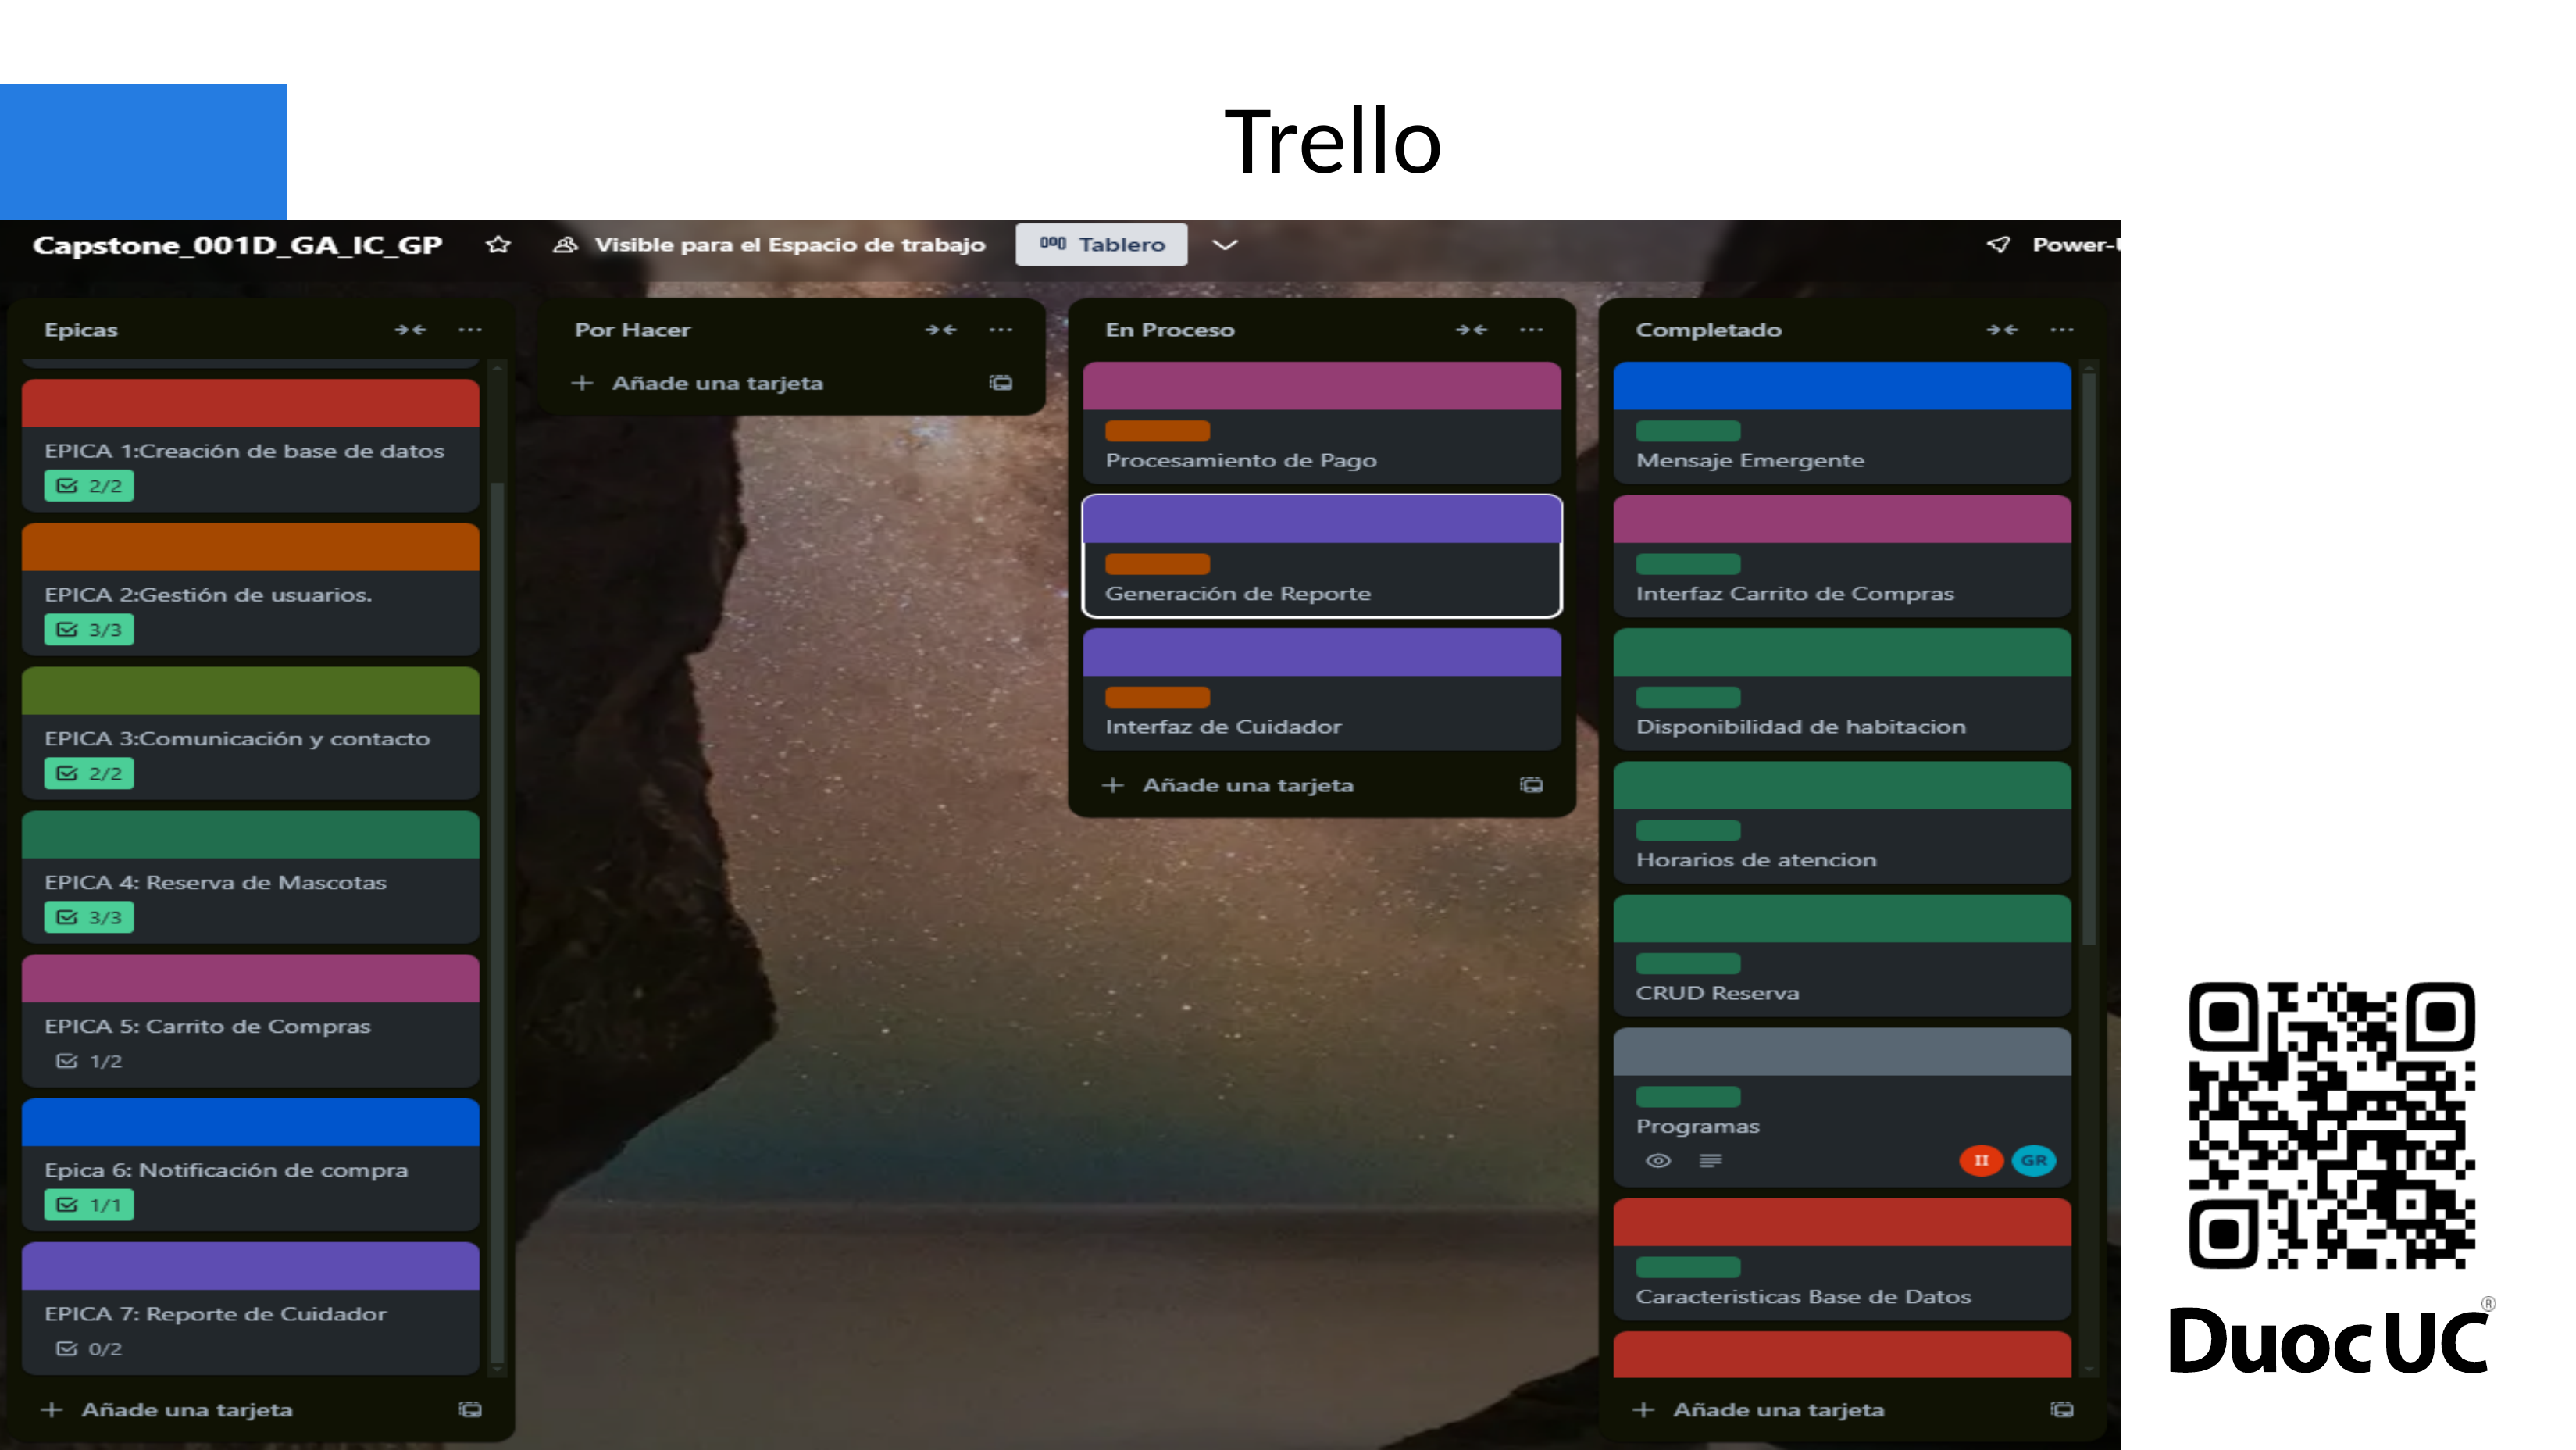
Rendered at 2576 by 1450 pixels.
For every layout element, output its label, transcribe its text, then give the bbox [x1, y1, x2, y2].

picture [0, 220, 2121, 1450]
text_box Trello [1212, 63, 1467, 188]
picture [2481, 1296, 2496, 1312]
picture [2175, 975, 2488, 1290]
